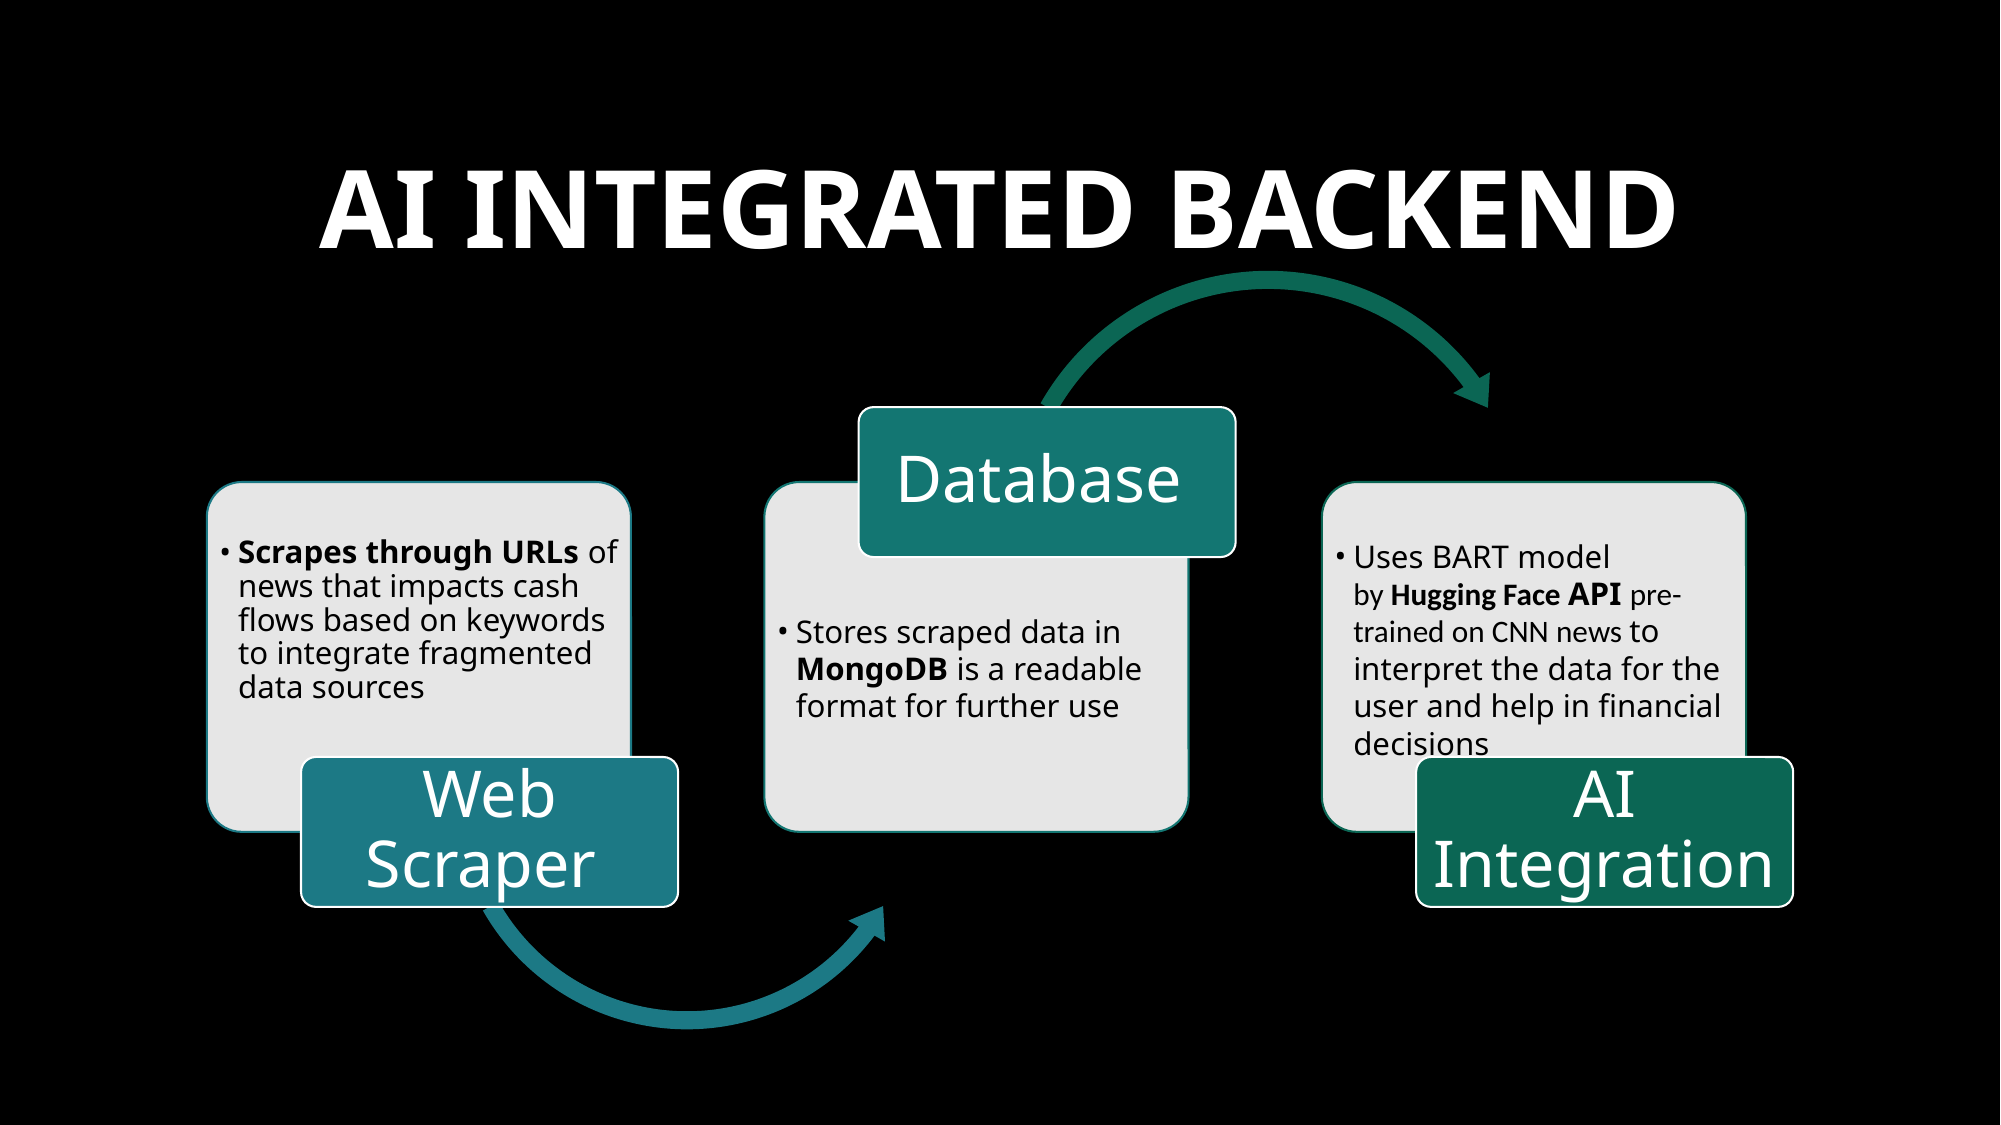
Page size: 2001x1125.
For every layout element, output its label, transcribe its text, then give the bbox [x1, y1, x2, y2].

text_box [206, 258, 1794, 1042]
title AI INTEGRATED BACKEND [137, 91, 1863, 278]
